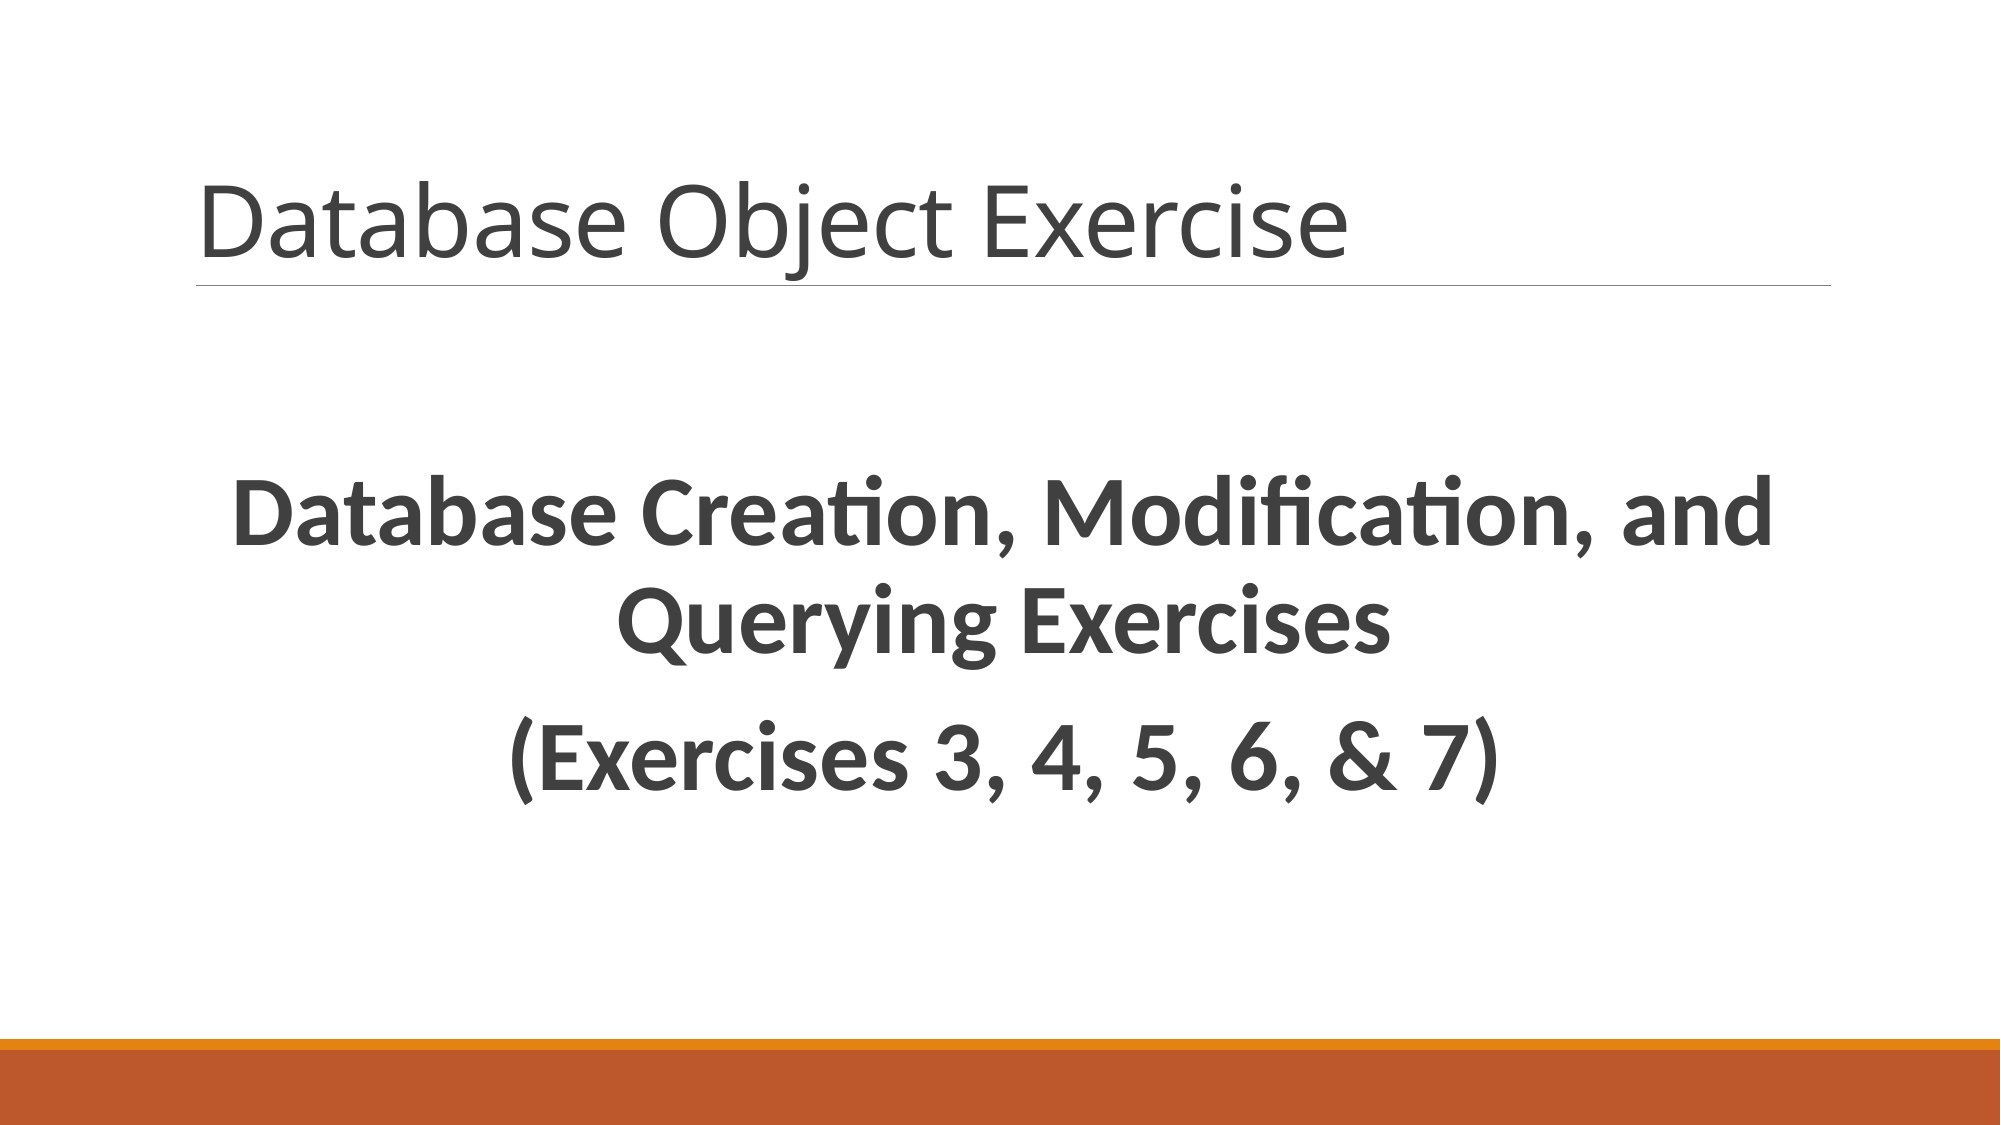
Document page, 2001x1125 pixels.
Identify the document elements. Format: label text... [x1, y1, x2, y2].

title Database Object Exercise [180, 47, 1830, 285]
list Database Creation, Modification, and Querying Exercises (Exercises 3, 4, 5, 6, & 7) [180, 302, 1830, 963]
